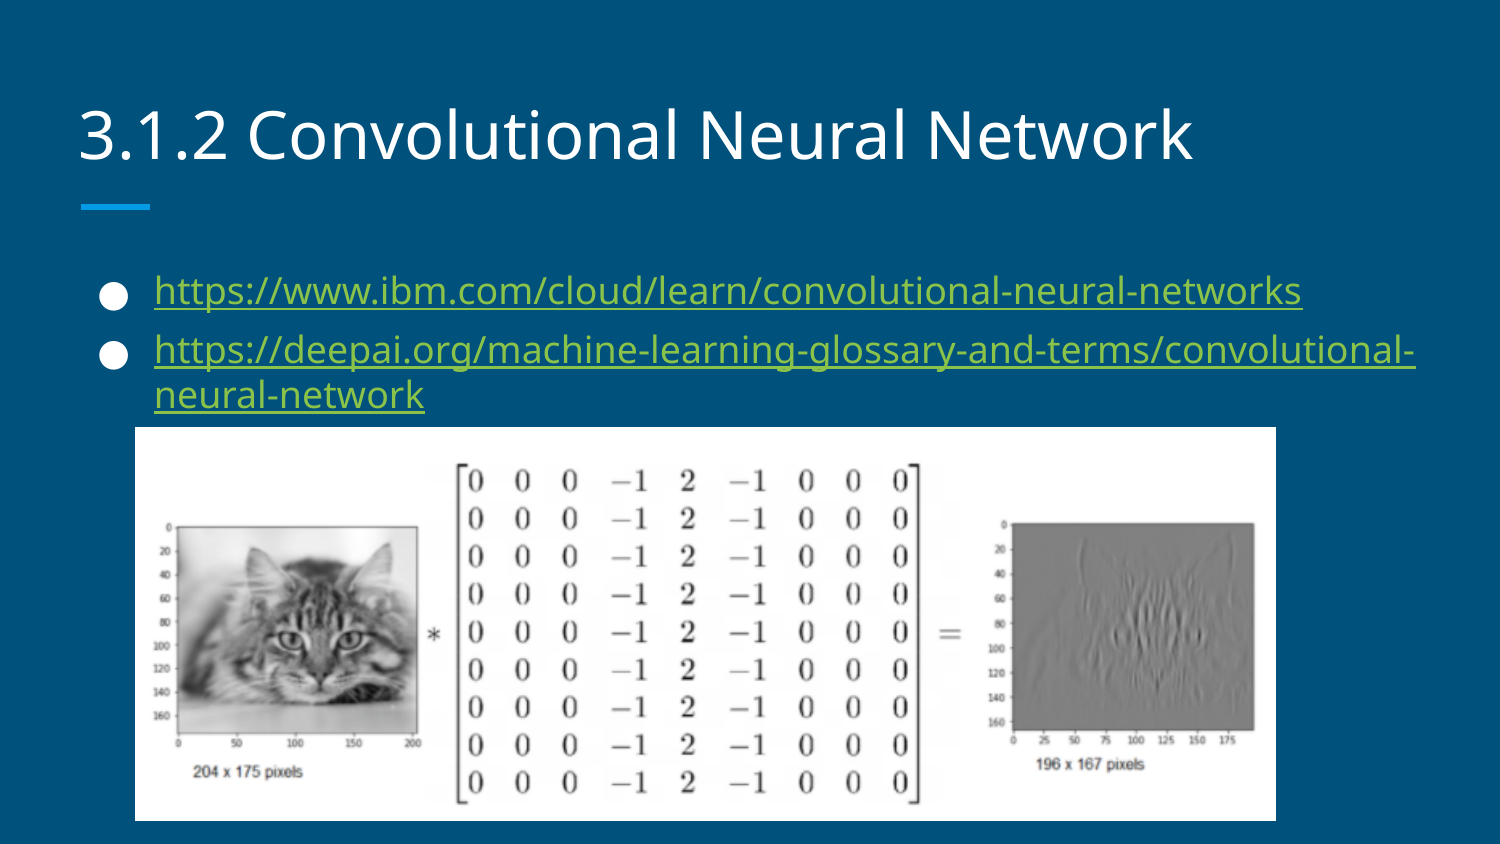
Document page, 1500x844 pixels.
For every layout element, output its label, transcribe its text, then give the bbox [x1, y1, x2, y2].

title 3.1.2 Convolutional Neural Network [63, 75, 1437, 188]
picture [136, 428, 1275, 820]
list https://www.ibm.com/cloud/learn/convolutional-neural-networks https://deepai.org/machine-learning-glossary-and-terms/convolutional-neural-network [63, 244, 1437, 750]
